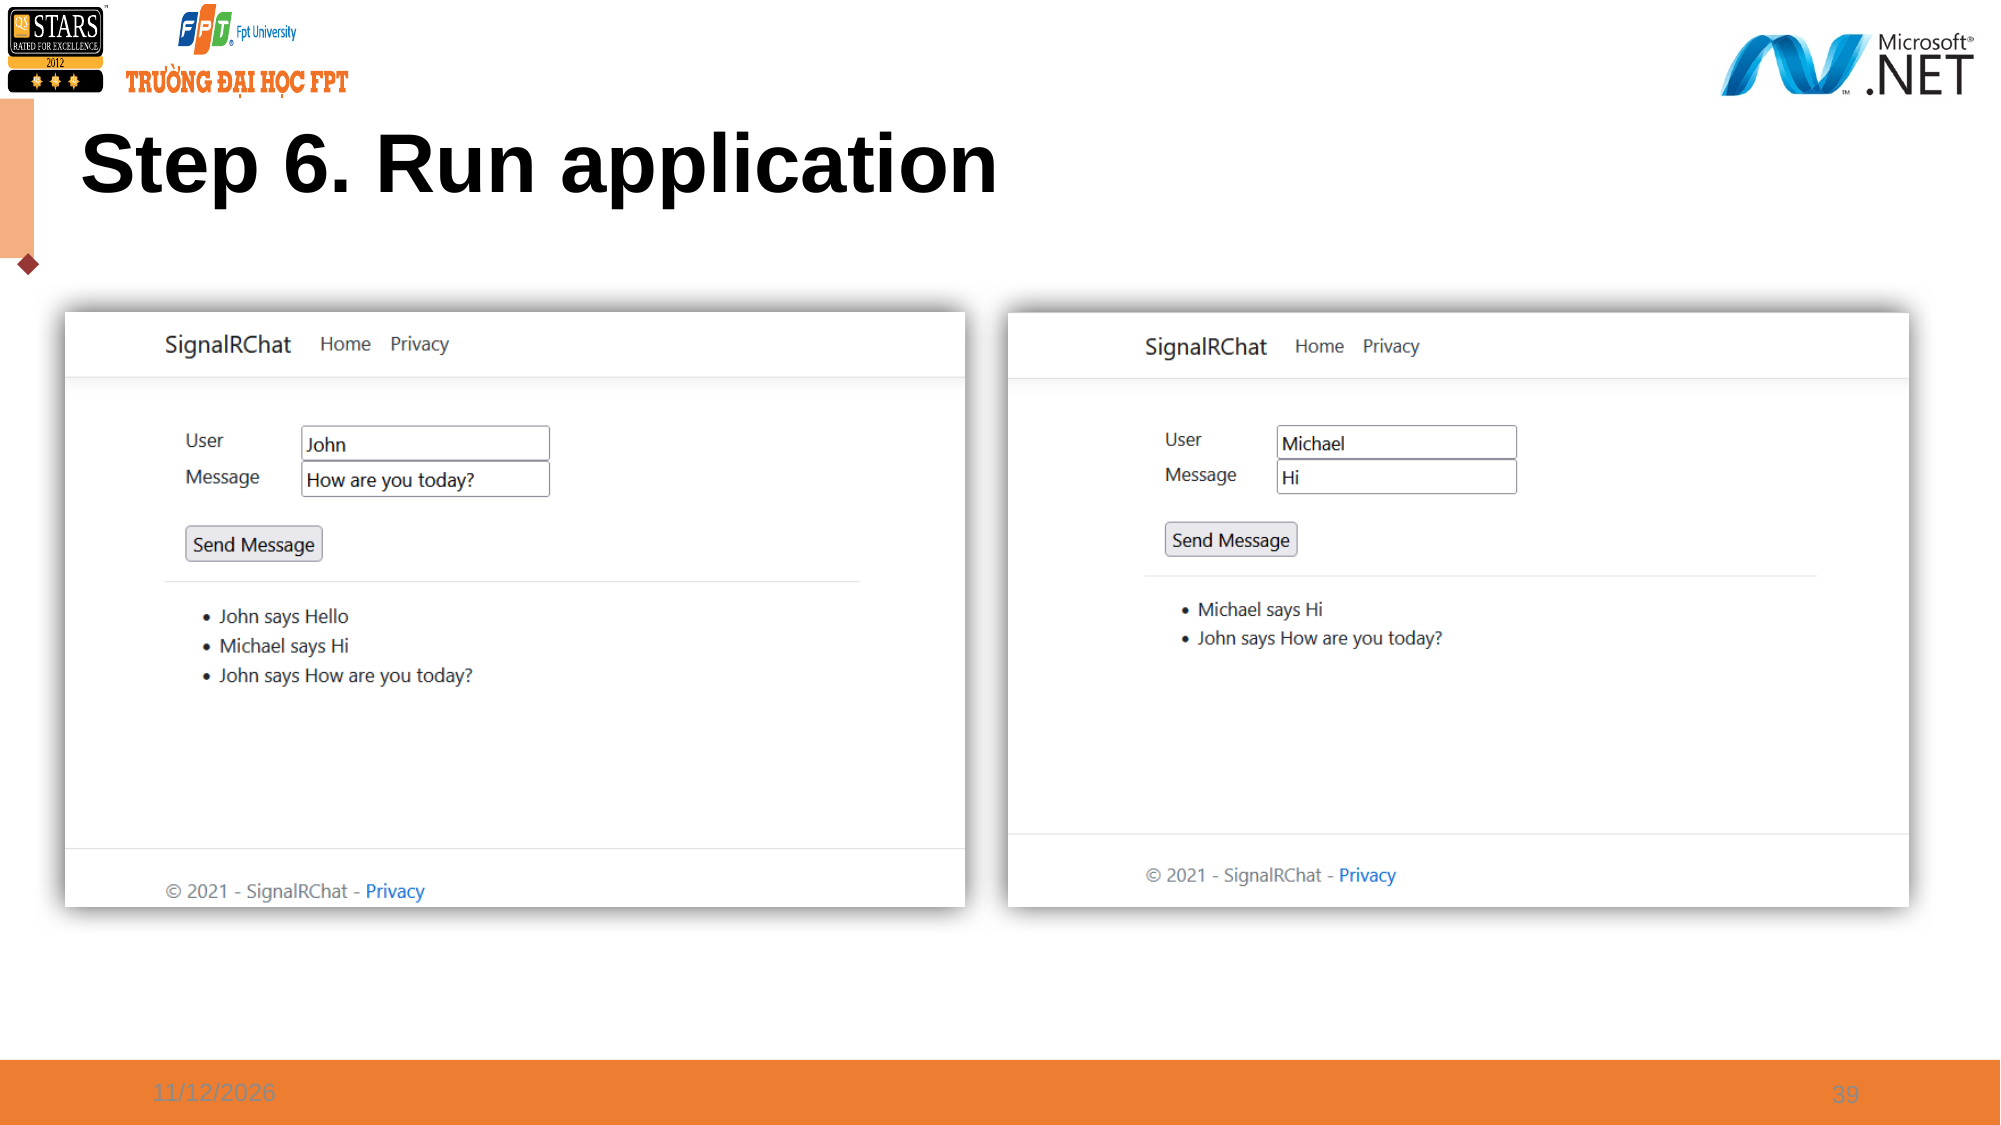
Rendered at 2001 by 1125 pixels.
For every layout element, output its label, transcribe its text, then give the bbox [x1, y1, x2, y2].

title Step 6. Run application [65, 118, 1952, 213]
slide_number 39 [1424, 1063, 1875, 1123]
text_box [0, 228, 1978, 598]
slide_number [137, 1061, 588, 1122]
picture [64, 312, 966, 907]
picture [1008, 312, 1909, 907]
picture [1685, 0, 2001, 129]
